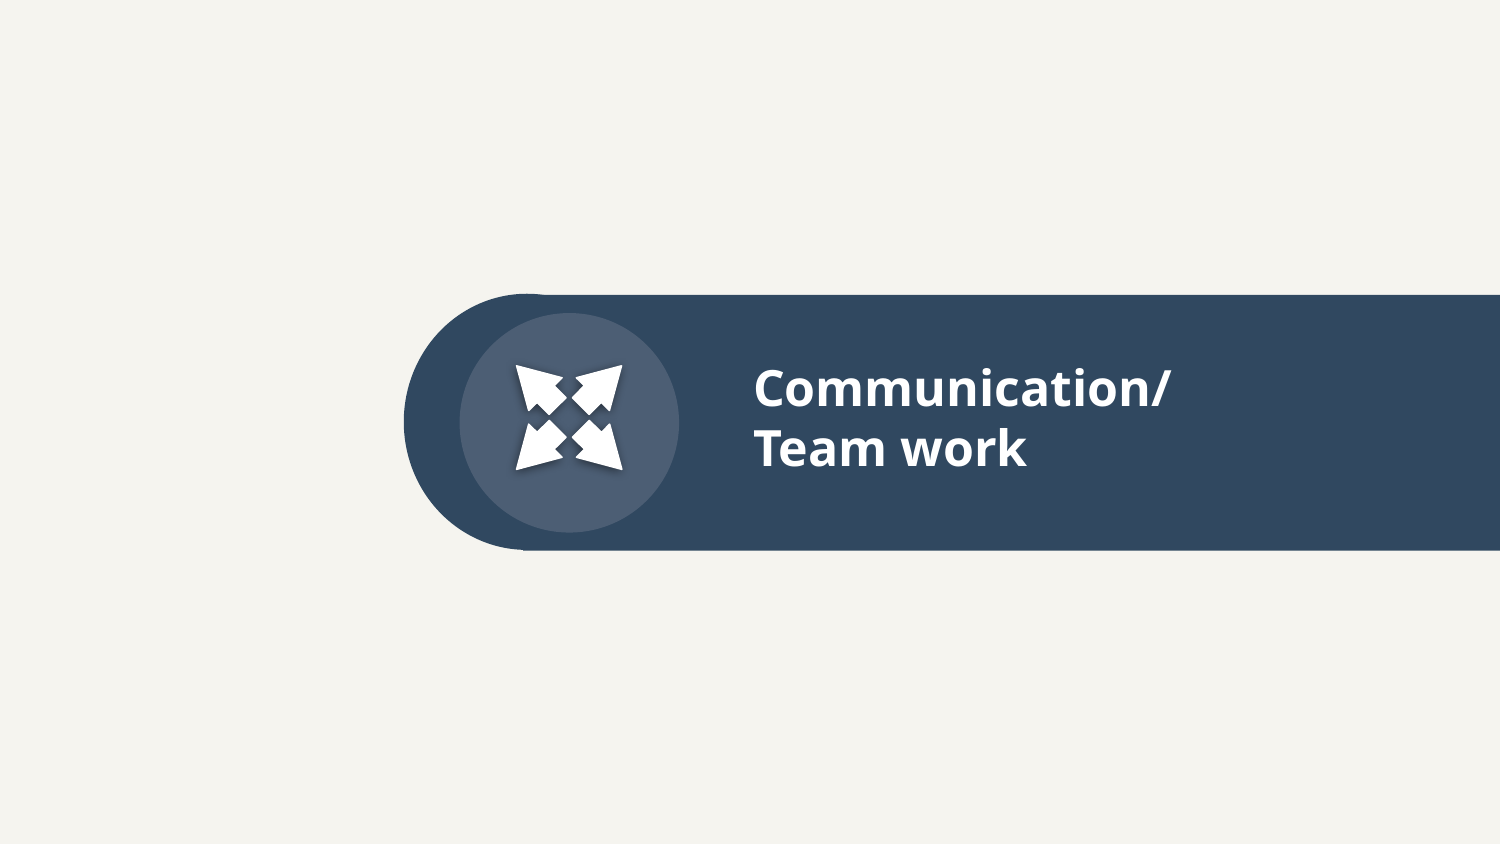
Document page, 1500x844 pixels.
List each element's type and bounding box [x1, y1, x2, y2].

text_box [515, 364, 623, 471]
text_box [403, 293, 1500, 551]
